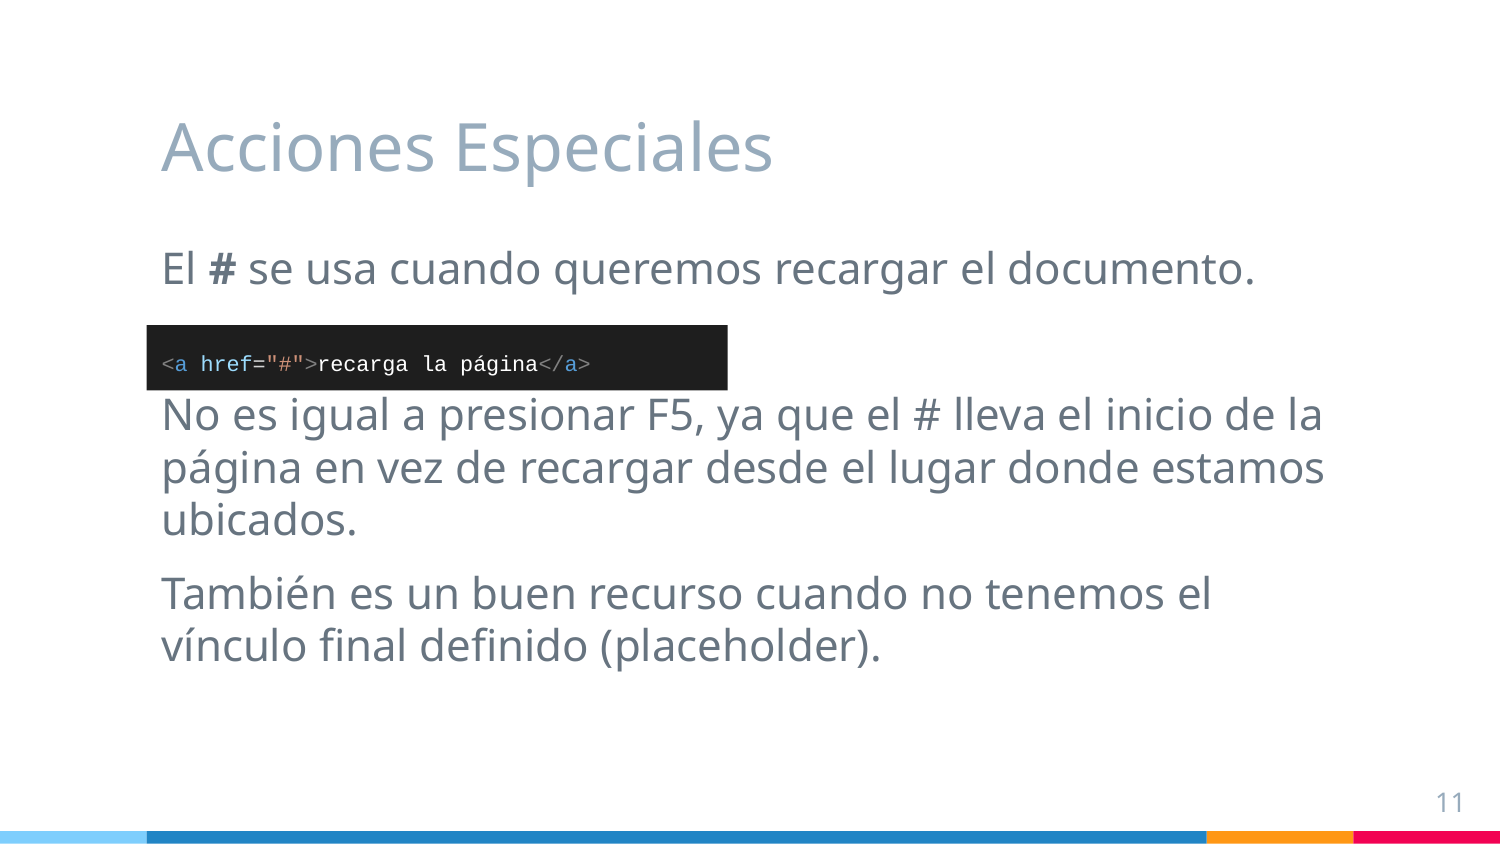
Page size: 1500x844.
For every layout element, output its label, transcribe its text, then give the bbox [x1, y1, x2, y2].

slide_number ‹#› [1391, 770, 1482, 822]
text_box <a href="#">recarga la página</a> [146, 325, 728, 391]
title Acciones Especiales [146, 58, 1207, 200]
list El # se usa cuando queremos recargar el documento. No es igual a presionar F5, ya que el # lleva el inicio de la página en vez de recargar desde el lugar donde estamos ubicados. También es un buen recurso cuando no tenemos el vínculo final definido (placeholder). [146, 225, 1352, 377]
